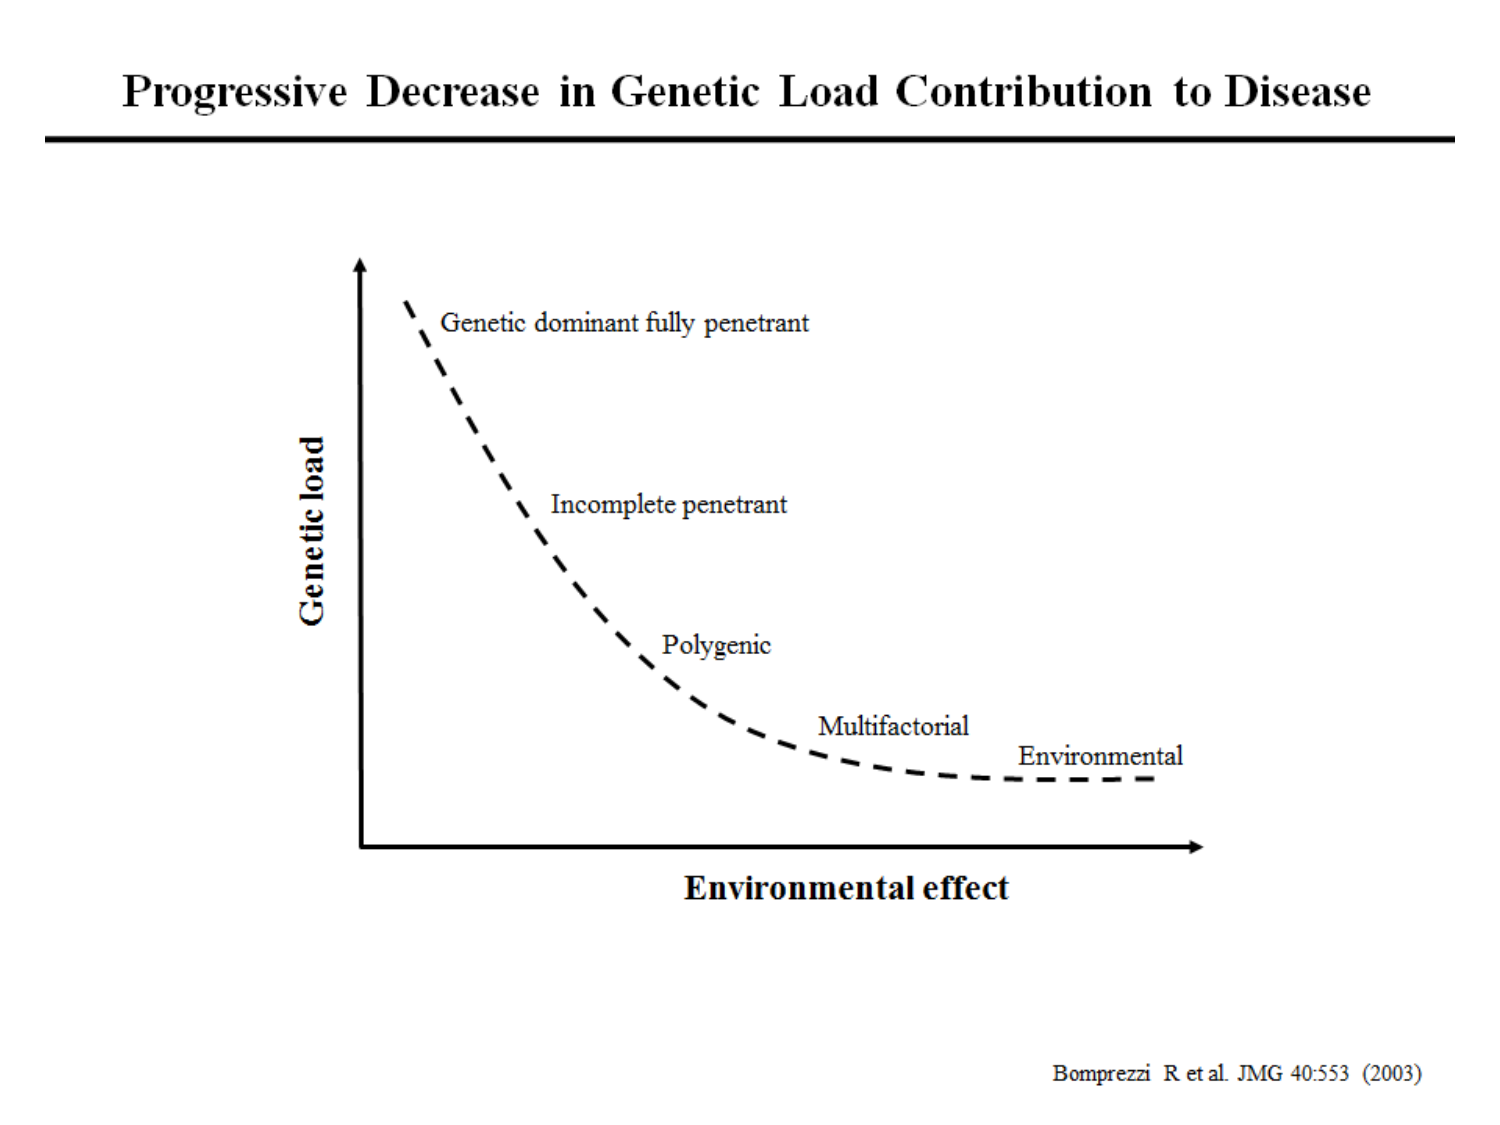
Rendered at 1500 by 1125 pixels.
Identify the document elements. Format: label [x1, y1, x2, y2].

picture [45, 33, 1455, 1092]
